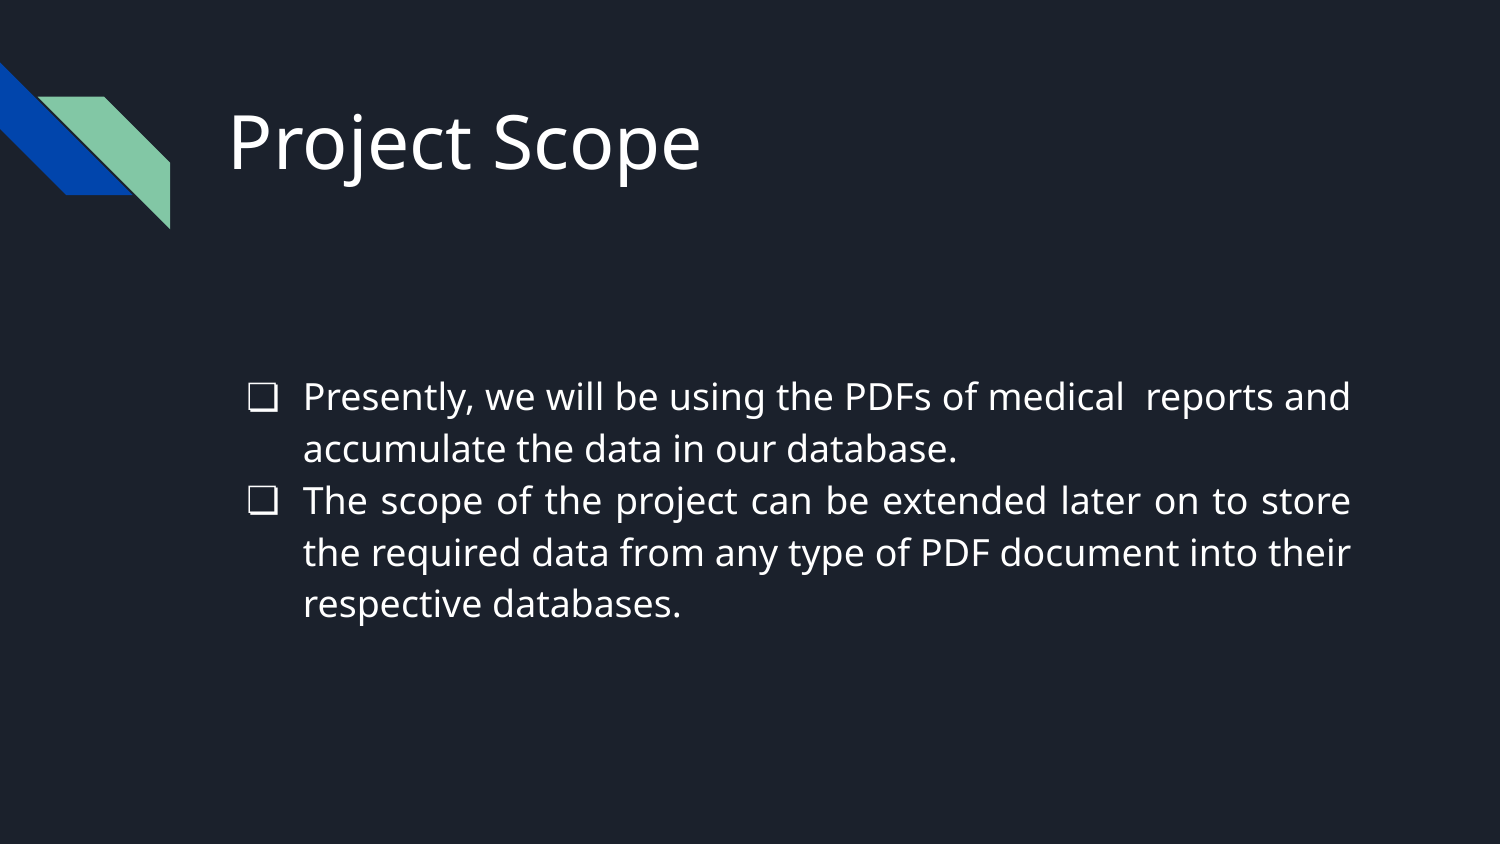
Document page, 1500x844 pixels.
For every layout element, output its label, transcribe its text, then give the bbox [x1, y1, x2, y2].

title Project Scope [212, 64, 1368, 215]
list Presently, we will be using the PDFs of medical reports and accumulate the data in our database. The scope of the project can be extended later on to store the required data from any type of PDF document into their respective databases. [212, 257, 1368, 735]
